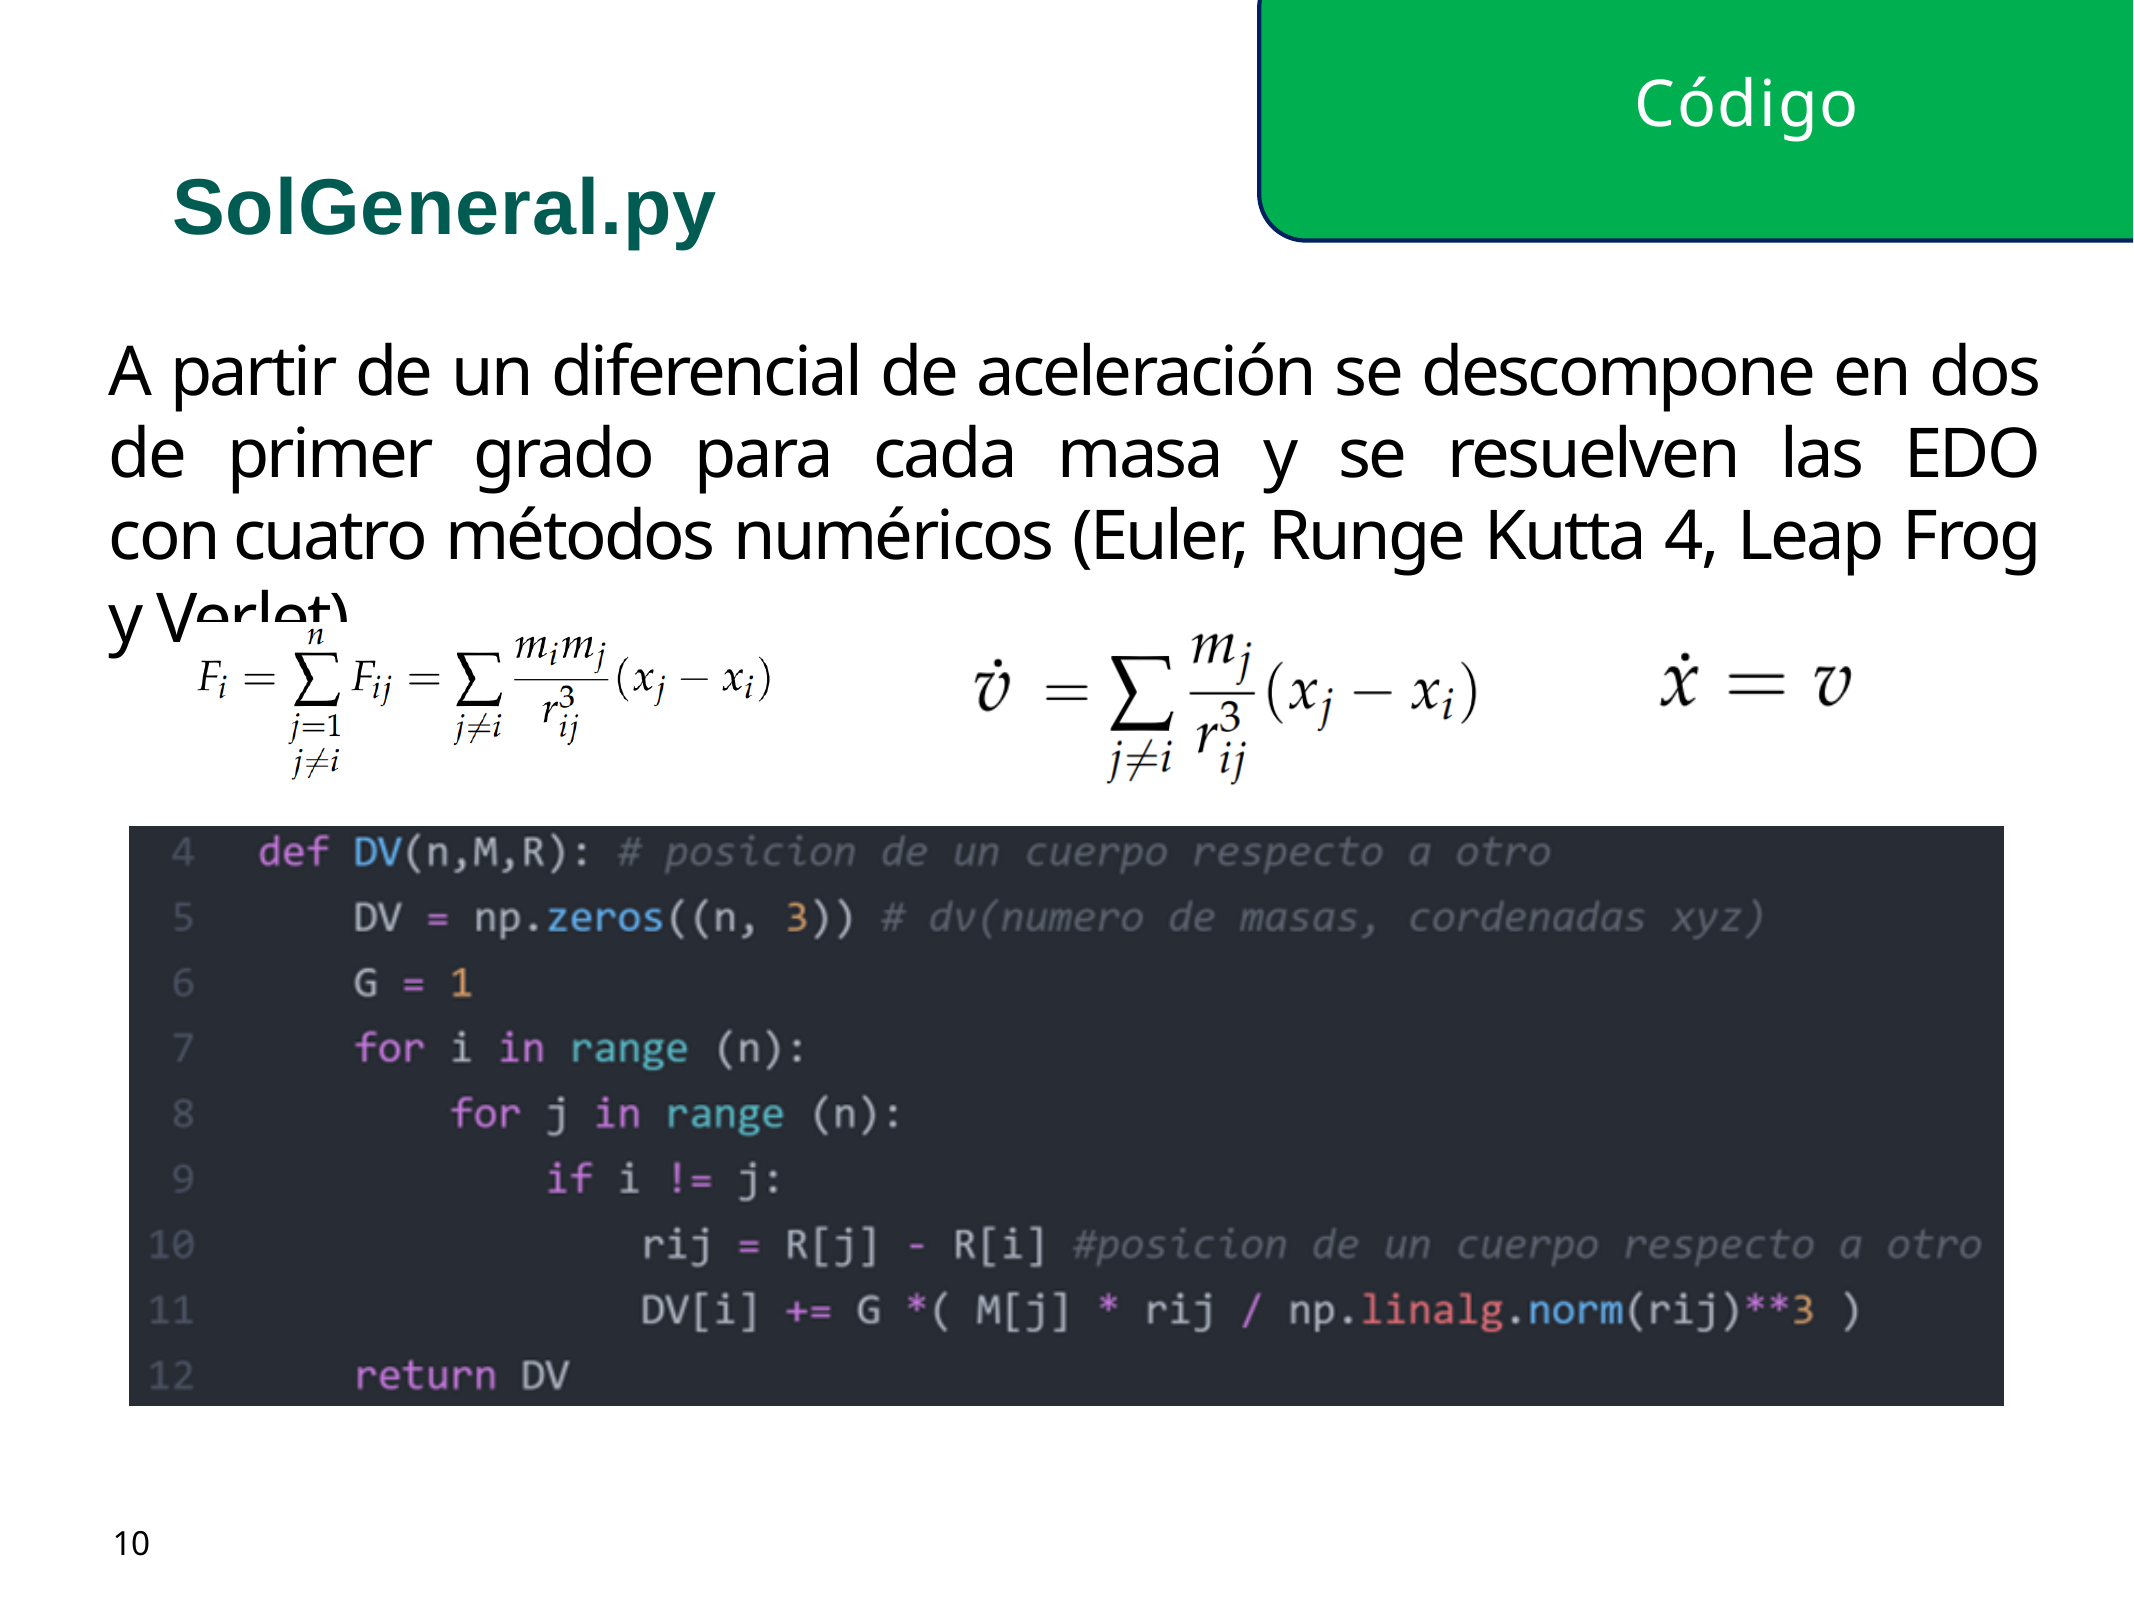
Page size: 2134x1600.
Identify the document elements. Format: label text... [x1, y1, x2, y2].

text_box SolGeneral.py [169, 152, 1208, 250]
picture [188, 621, 771, 783]
text_box Código [1257, 0, 2134, 243]
picture [129, 826, 2004, 1406]
picture [955, 608, 1484, 795]
picture [1640, 629, 1854, 743]
slide_number 10 [106, 1521, 156, 1600]
text_box A partir de un diferencial de aceleración se descompone en dos de primer grado para cada masa y se resuelven las EDO con cuatro métodos numéricos (Euler, Runge Kutta 4, Leap Frog y Verlet). [106, 324, 2040, 656]
